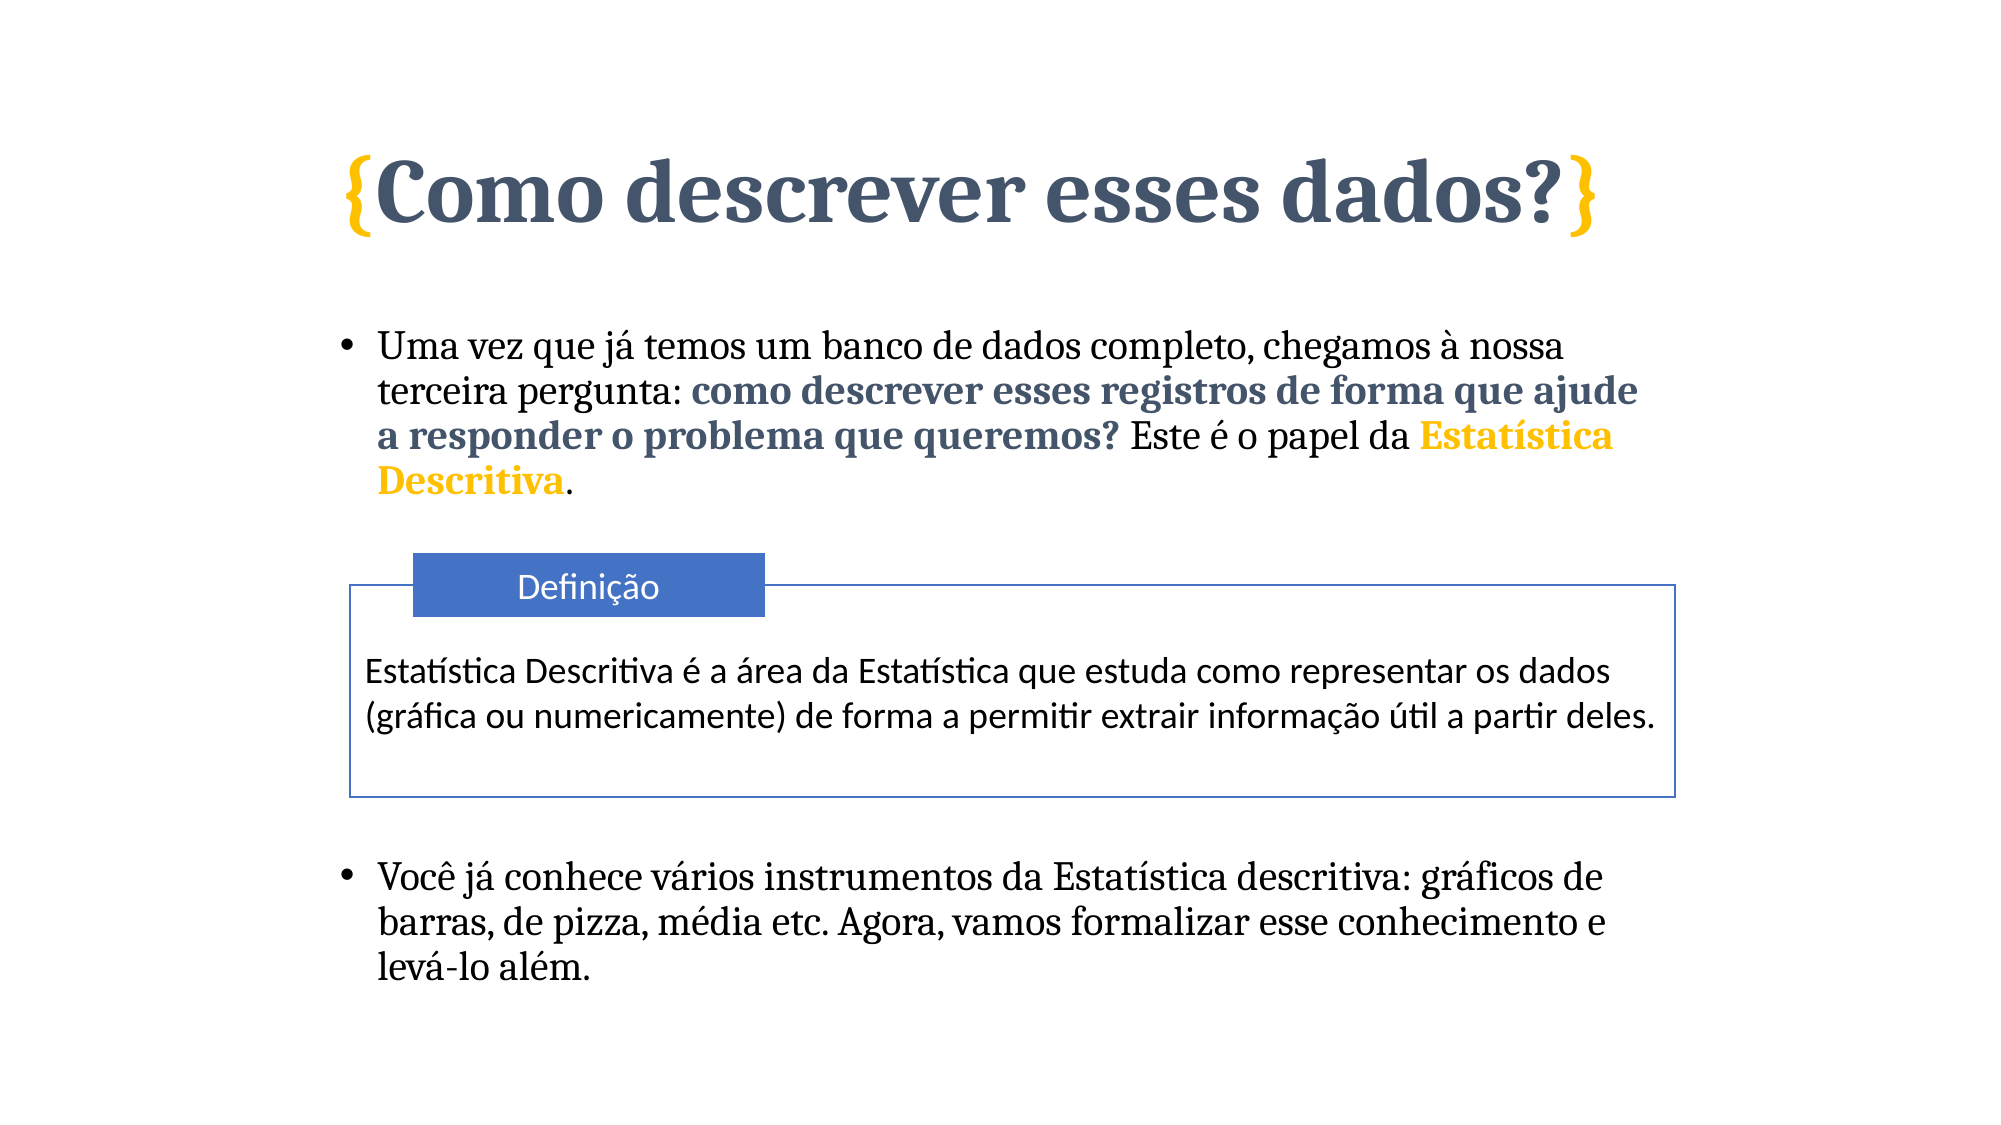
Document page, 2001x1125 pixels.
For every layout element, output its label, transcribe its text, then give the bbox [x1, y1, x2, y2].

text_box Estatística Descritiva é a área da Estatística que estuda como representar os dados (gráfica ou numericamente) de forma a permitir extrair informação útil a partir deles. [349, 584, 1676, 798]
title {Como descrever esses dados?} [324, 98, 1675, 287]
list Uma vez que já temos um banco de dados completo, chegamos à nossa terceira pergunta: como descrever esses registros de forma que ajude a responder o problema que queremos? Este é o papel da Estatística Descritiva. Você já conhece vários instrumentos da Estatística descritiva: gráficos de barras, de pizza, média etc. Agora, vamos formalizar esse conhecimento e levá-lo além. [324, 316, 1675, 1059]
text_box Definição [413, 553, 765, 617]
